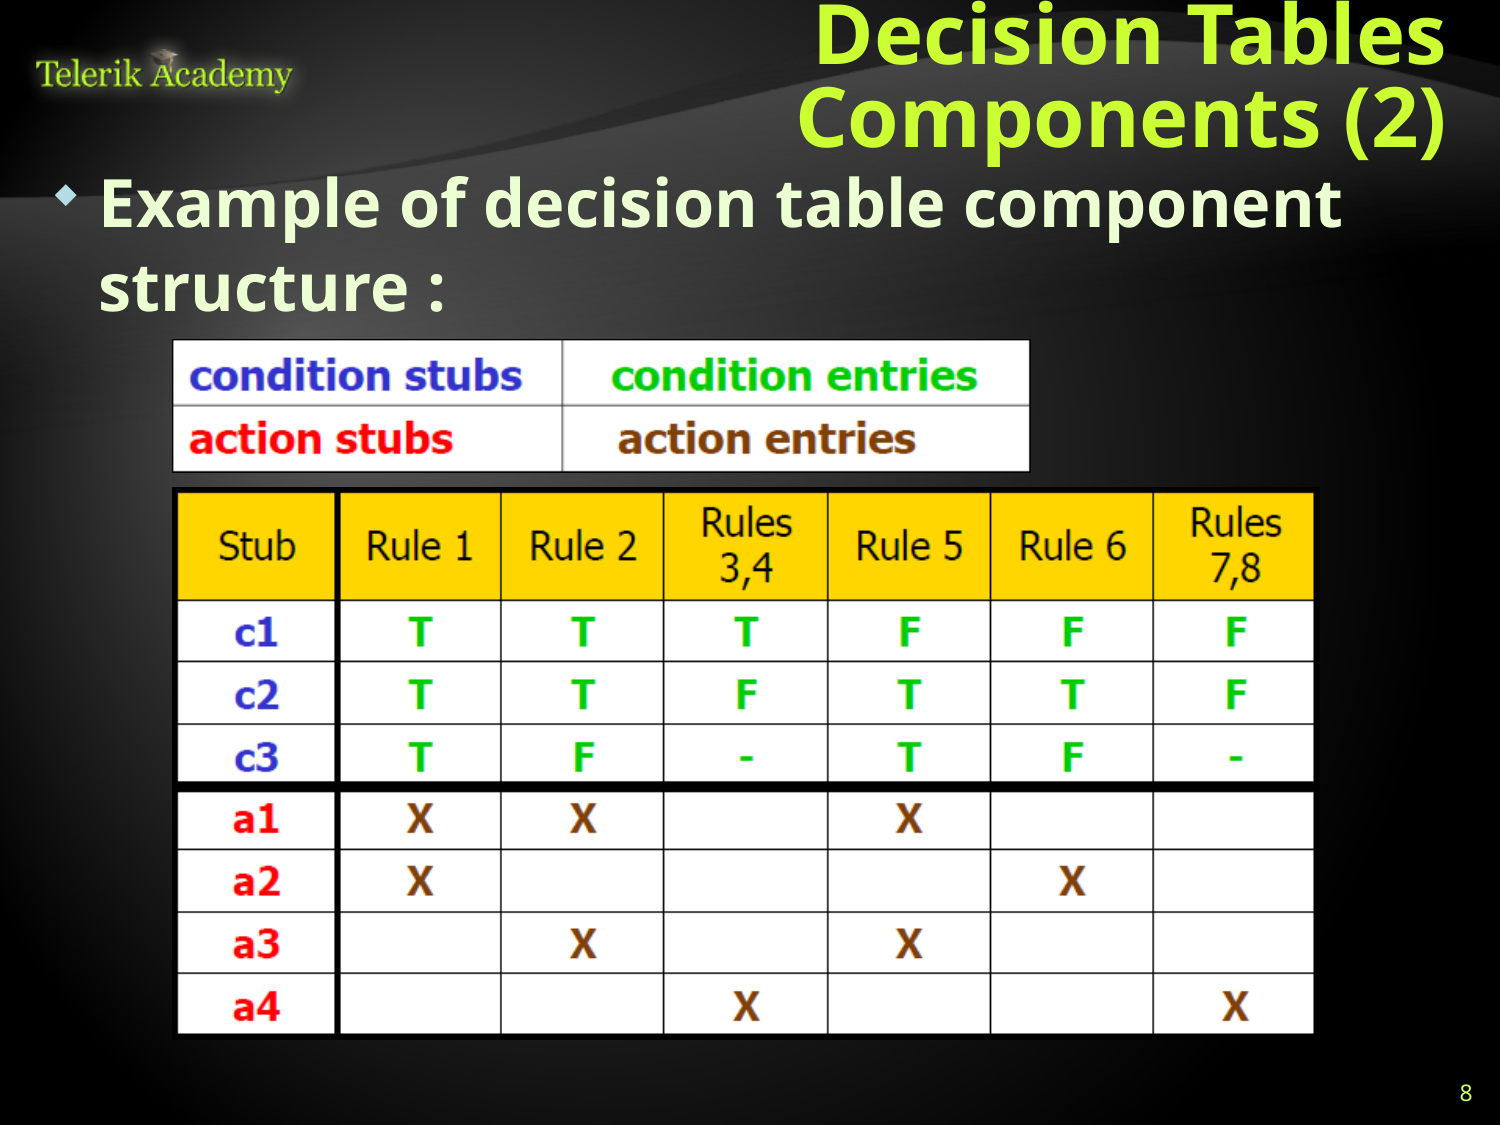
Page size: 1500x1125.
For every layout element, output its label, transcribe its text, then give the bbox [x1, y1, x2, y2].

list Example of decision table component structure : [37, 149, 1463, 1100]
title Decision Tables Components (2) [300, 12, 1463, 149]
picture [0, 0, 1500, 1125]
slide_number 8 [1412, 1074, 1488, 1113]
